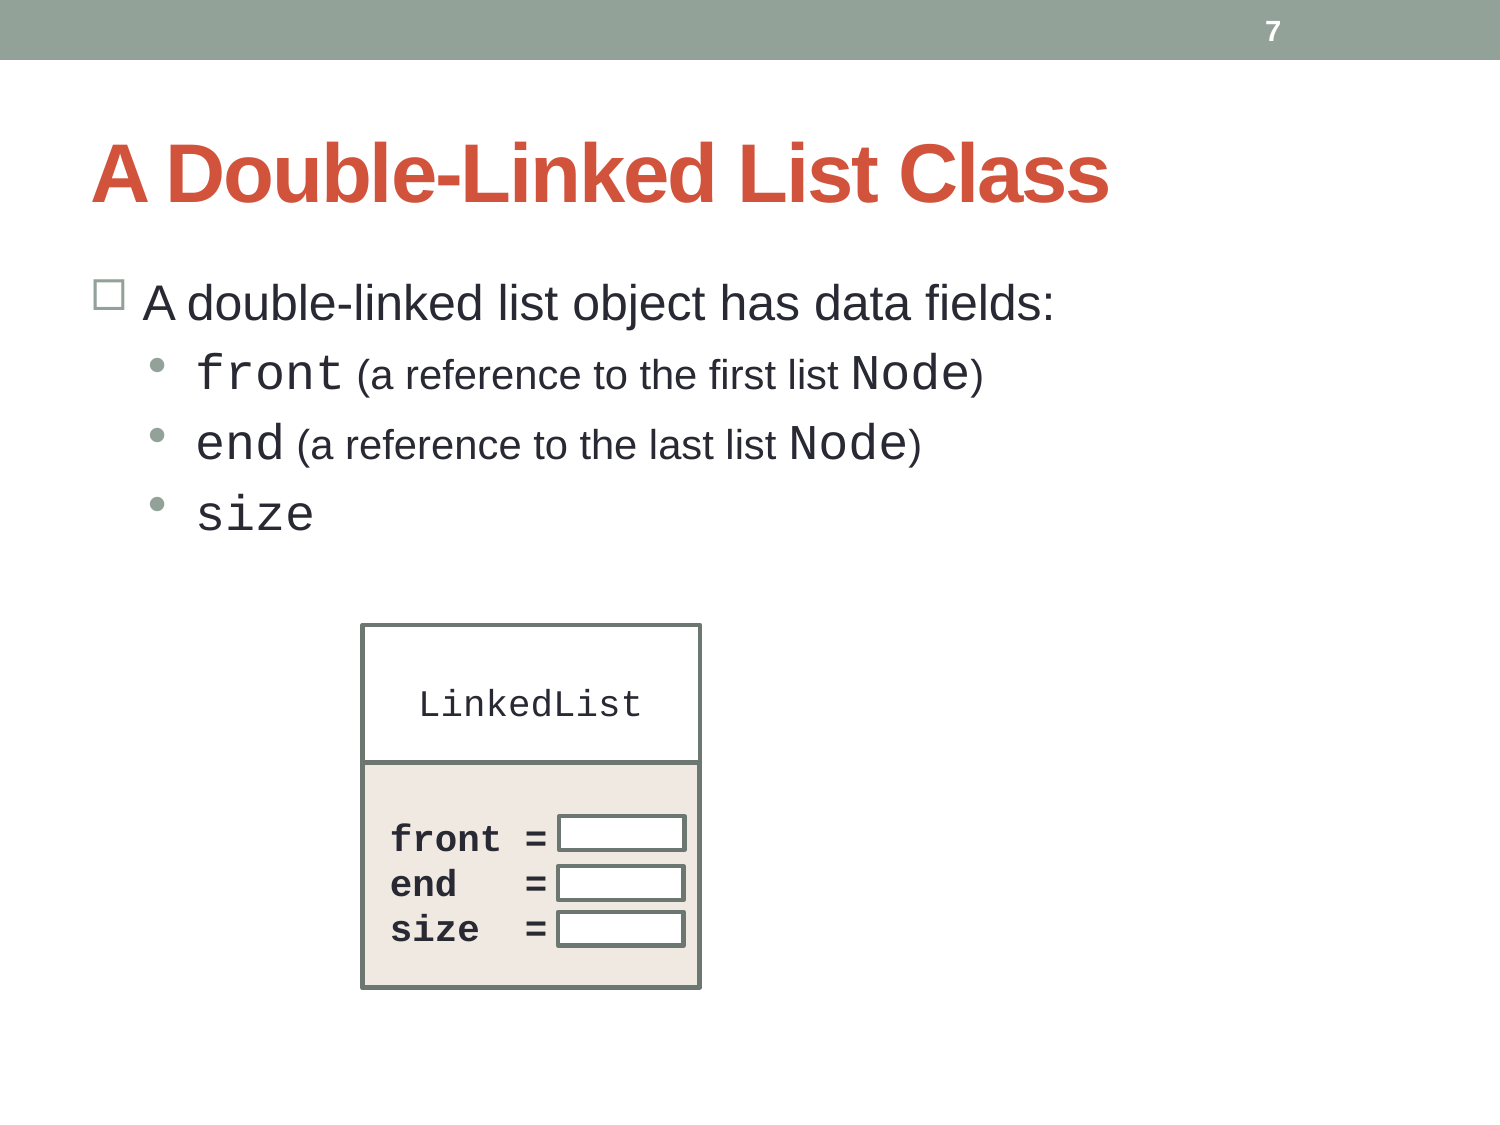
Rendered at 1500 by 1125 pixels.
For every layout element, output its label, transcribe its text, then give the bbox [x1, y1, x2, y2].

text_box front = end = size = [374, 806, 688, 956]
list A double-linked list object has data fields: front (a reference to the first list Node) end (a reference to the last list Node) size [75, 262, 1425, 1050]
text_box [360, 623, 702, 989]
slide_number 7 [1250, 3, 1425, 57]
text_box [556, 864, 686, 902]
text_box [557, 814, 687, 852]
text_box LinkedList [403, 672, 659, 732]
title A Double-Linked List Class [75, 87, 1425, 250]
text_box [556, 910, 686, 948]
